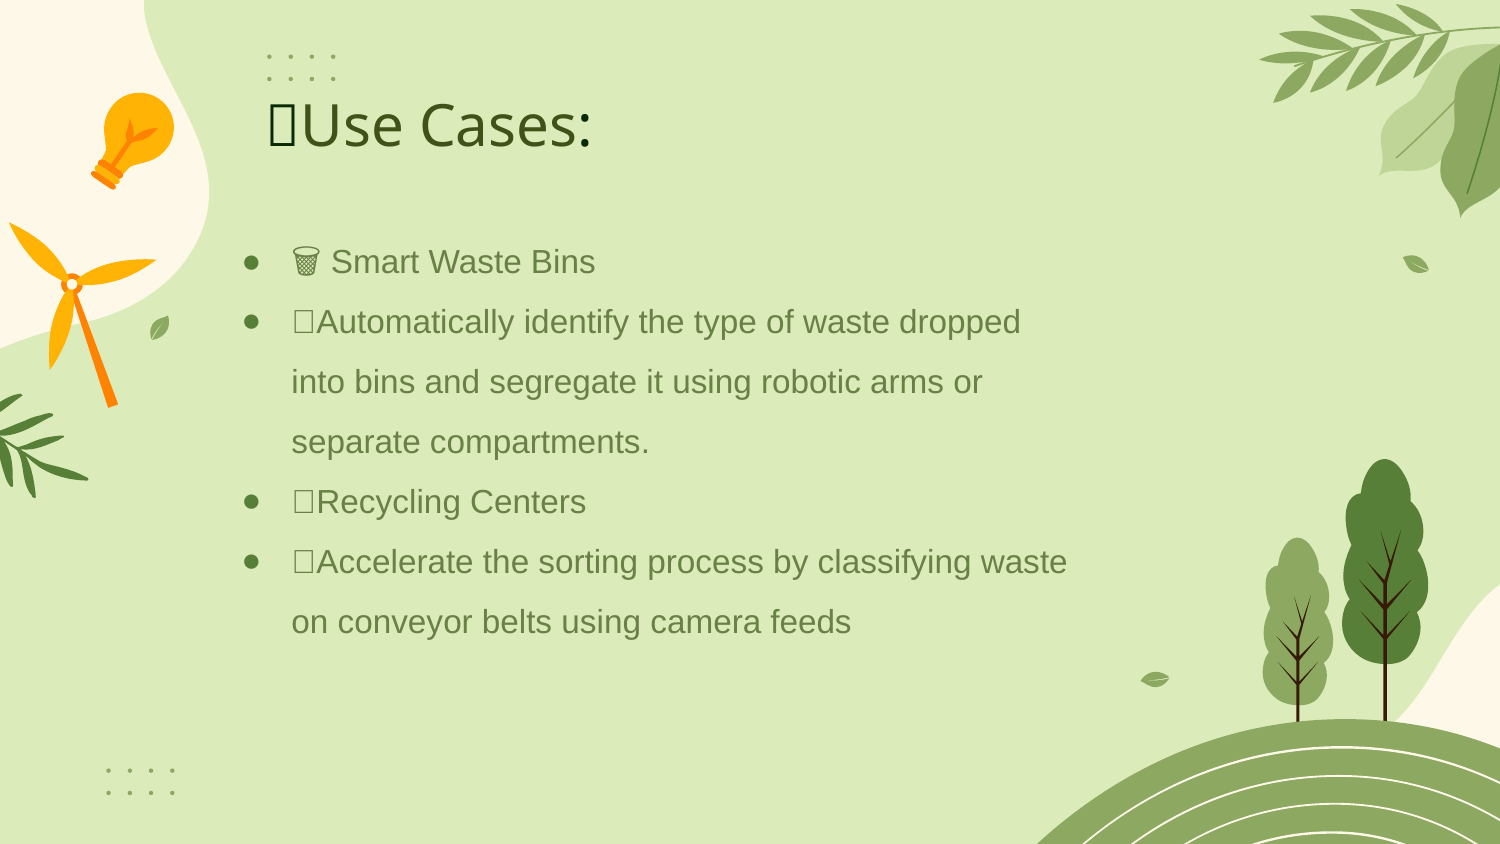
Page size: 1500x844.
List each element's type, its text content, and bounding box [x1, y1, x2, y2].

subtitle 🗑️ Smart Waste Bins 🤖Automatically identify the type of waste dropped into bins and segregate it using robotic arms or separate compartments. 🔄Recycling Centers 🦾Accelerate the sorting process by classifying waste on conveyor belts using camera feeds [201, 205, 1086, 795]
title 🚀Use Cases: [117, 72, 742, 167]
